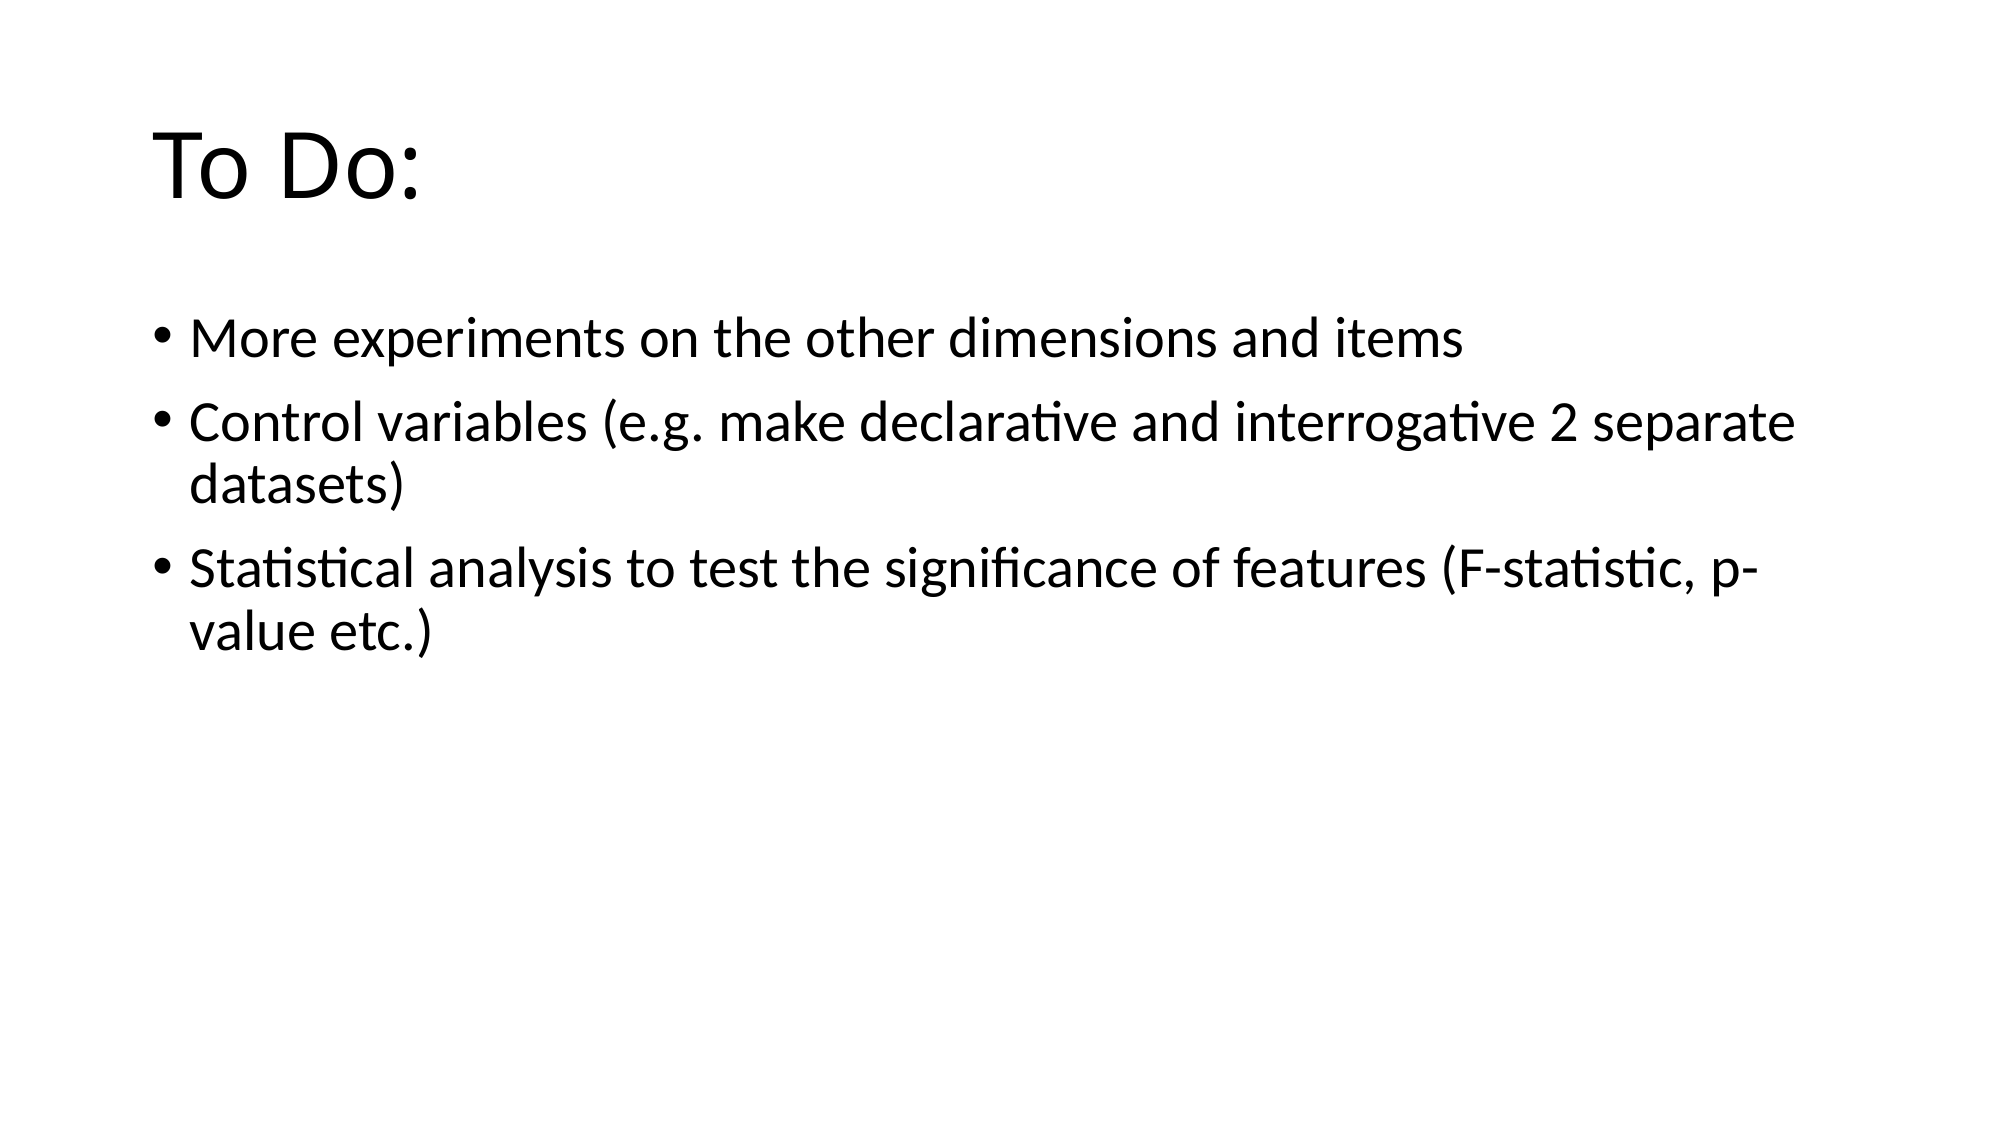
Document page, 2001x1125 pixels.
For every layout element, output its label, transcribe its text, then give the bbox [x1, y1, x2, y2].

list More experiments on the other dimensions and items Control variables (e.g. make declarative and interrogative 2 separate datasets) Statistical analysis to test the significance of features (F-statistic, p-value etc.) [137, 299, 1863, 1014]
title To Do: [137, 59, 1863, 278]
